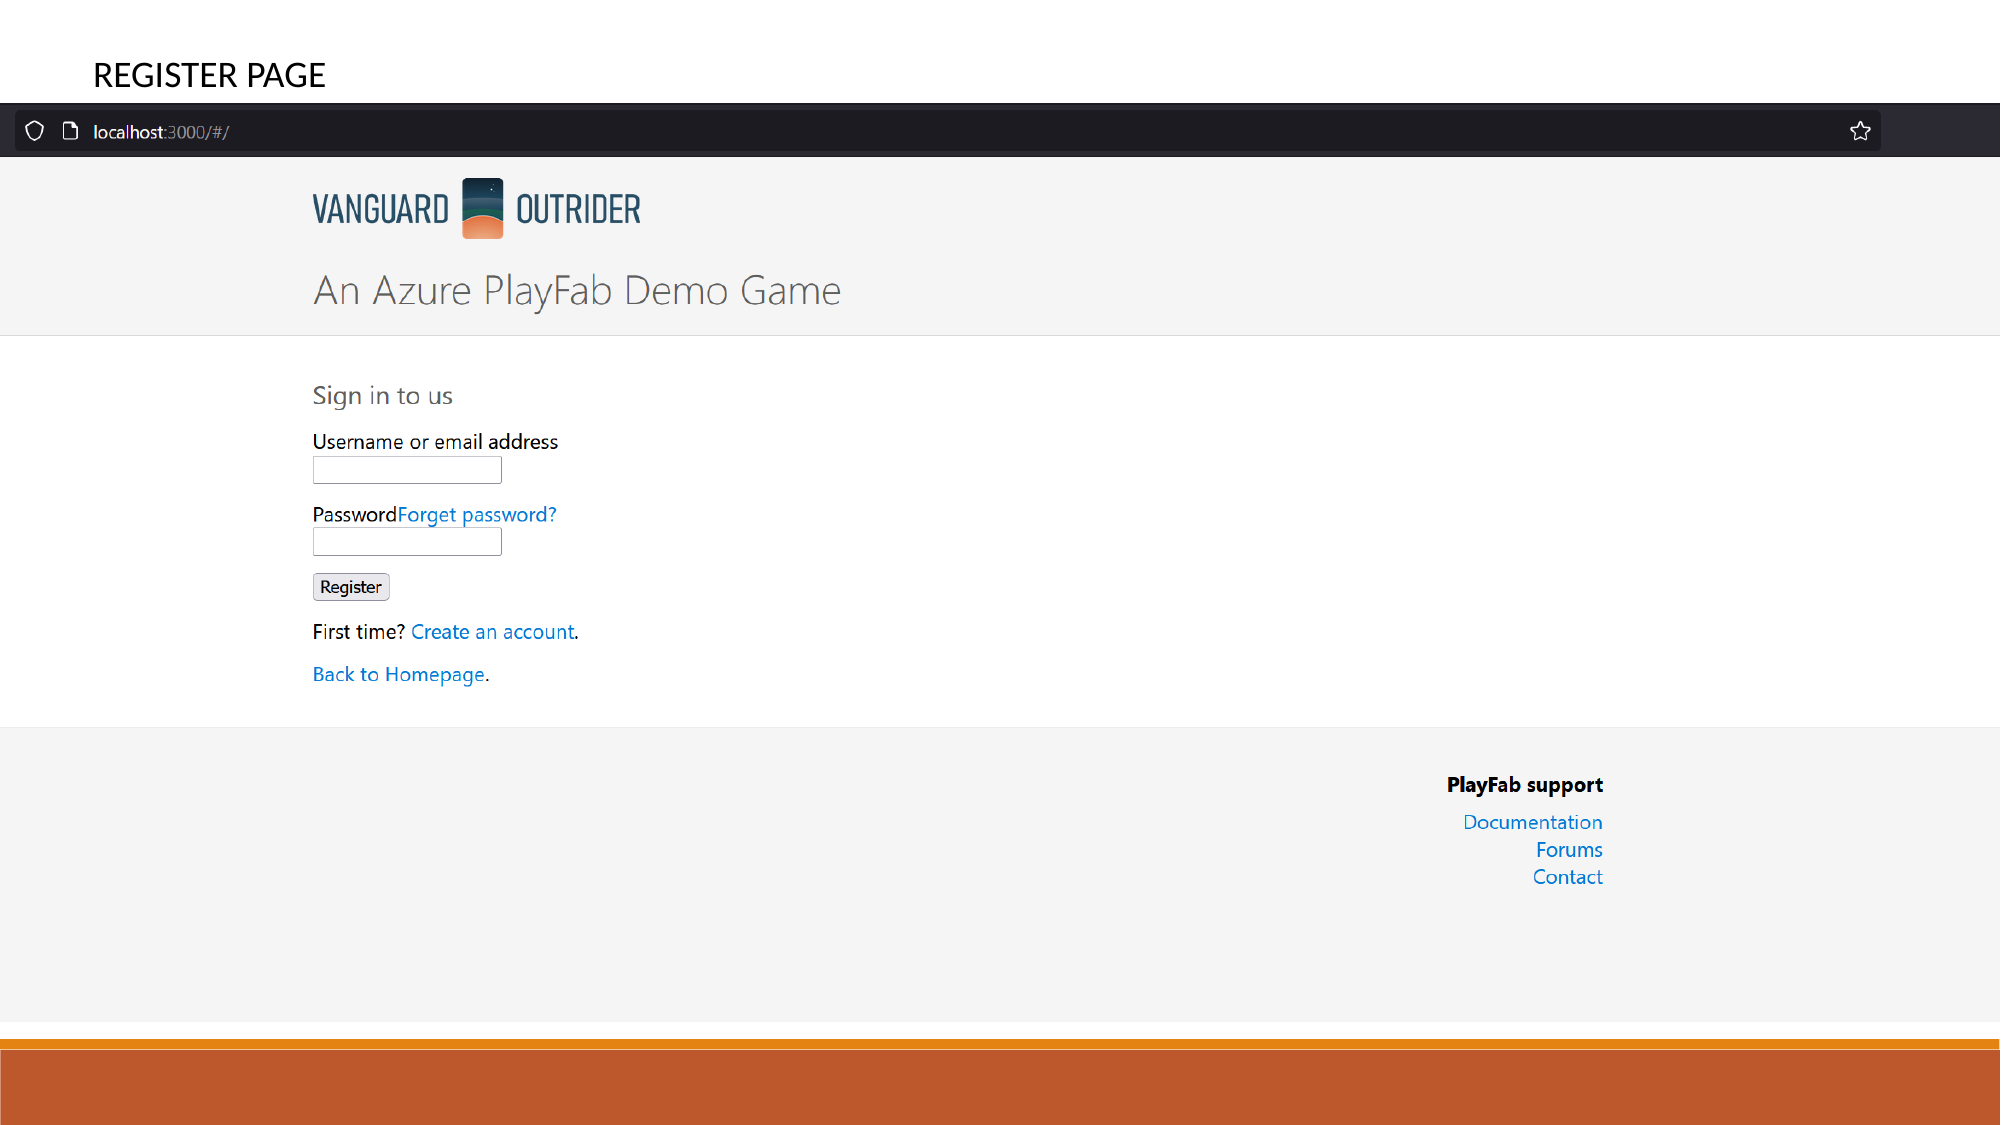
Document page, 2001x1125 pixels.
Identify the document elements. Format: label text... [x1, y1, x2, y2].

picture [0, 103, 2000, 1022]
text_box REGISTER PAGE [78, 42, 503, 99]
